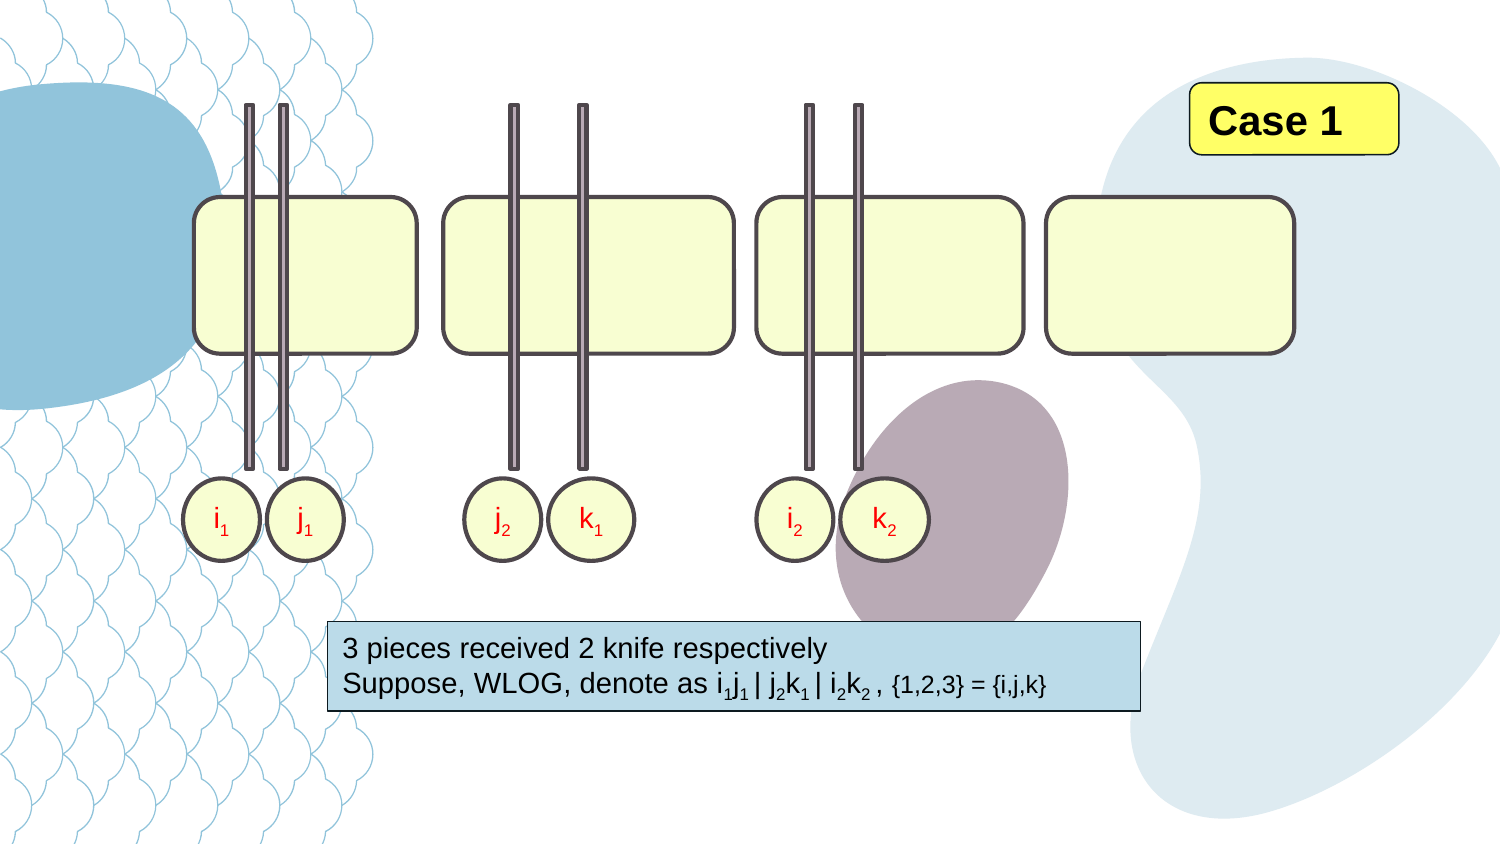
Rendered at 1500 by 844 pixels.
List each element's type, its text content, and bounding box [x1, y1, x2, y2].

text_box 3 pieces received 2 knife respectively Suppose, WLOG, denote as i1j1 | j2k1 | i2k2 , {1,2,3} = {i,j,k} [327, 621, 1141, 712]
text_box [518, 197, 579, 354]
text_box [443, 197, 510, 354]
text_box i1 [183, 478, 260, 561]
text_box [814, 197, 854, 354]
text_box k1 [548, 478, 635, 561]
text_box j1 [266, 478, 344, 561]
text_box [279, 104, 288, 469]
text_box j2 [464, 478, 542, 561]
text_box k2 [840, 478, 929, 561]
text_box [193, 197, 245, 354]
text_box [510, 104, 518, 469]
text_box [587, 197, 734, 354]
text_box [756, 197, 805, 354]
text_box Case 1 [1189, 82, 1399, 155]
text_box [579, 104, 587, 469]
text_box i2 [756, 478, 834, 561]
text_box [288, 197, 417, 354]
text_box [1046, 197, 1295, 354]
text_box [863, 197, 1024, 354]
text_box [254, 197, 279, 354]
text_box [245, 104, 254, 469]
text_box [854, 104, 863, 469]
text_box [805, 104, 814, 469]
